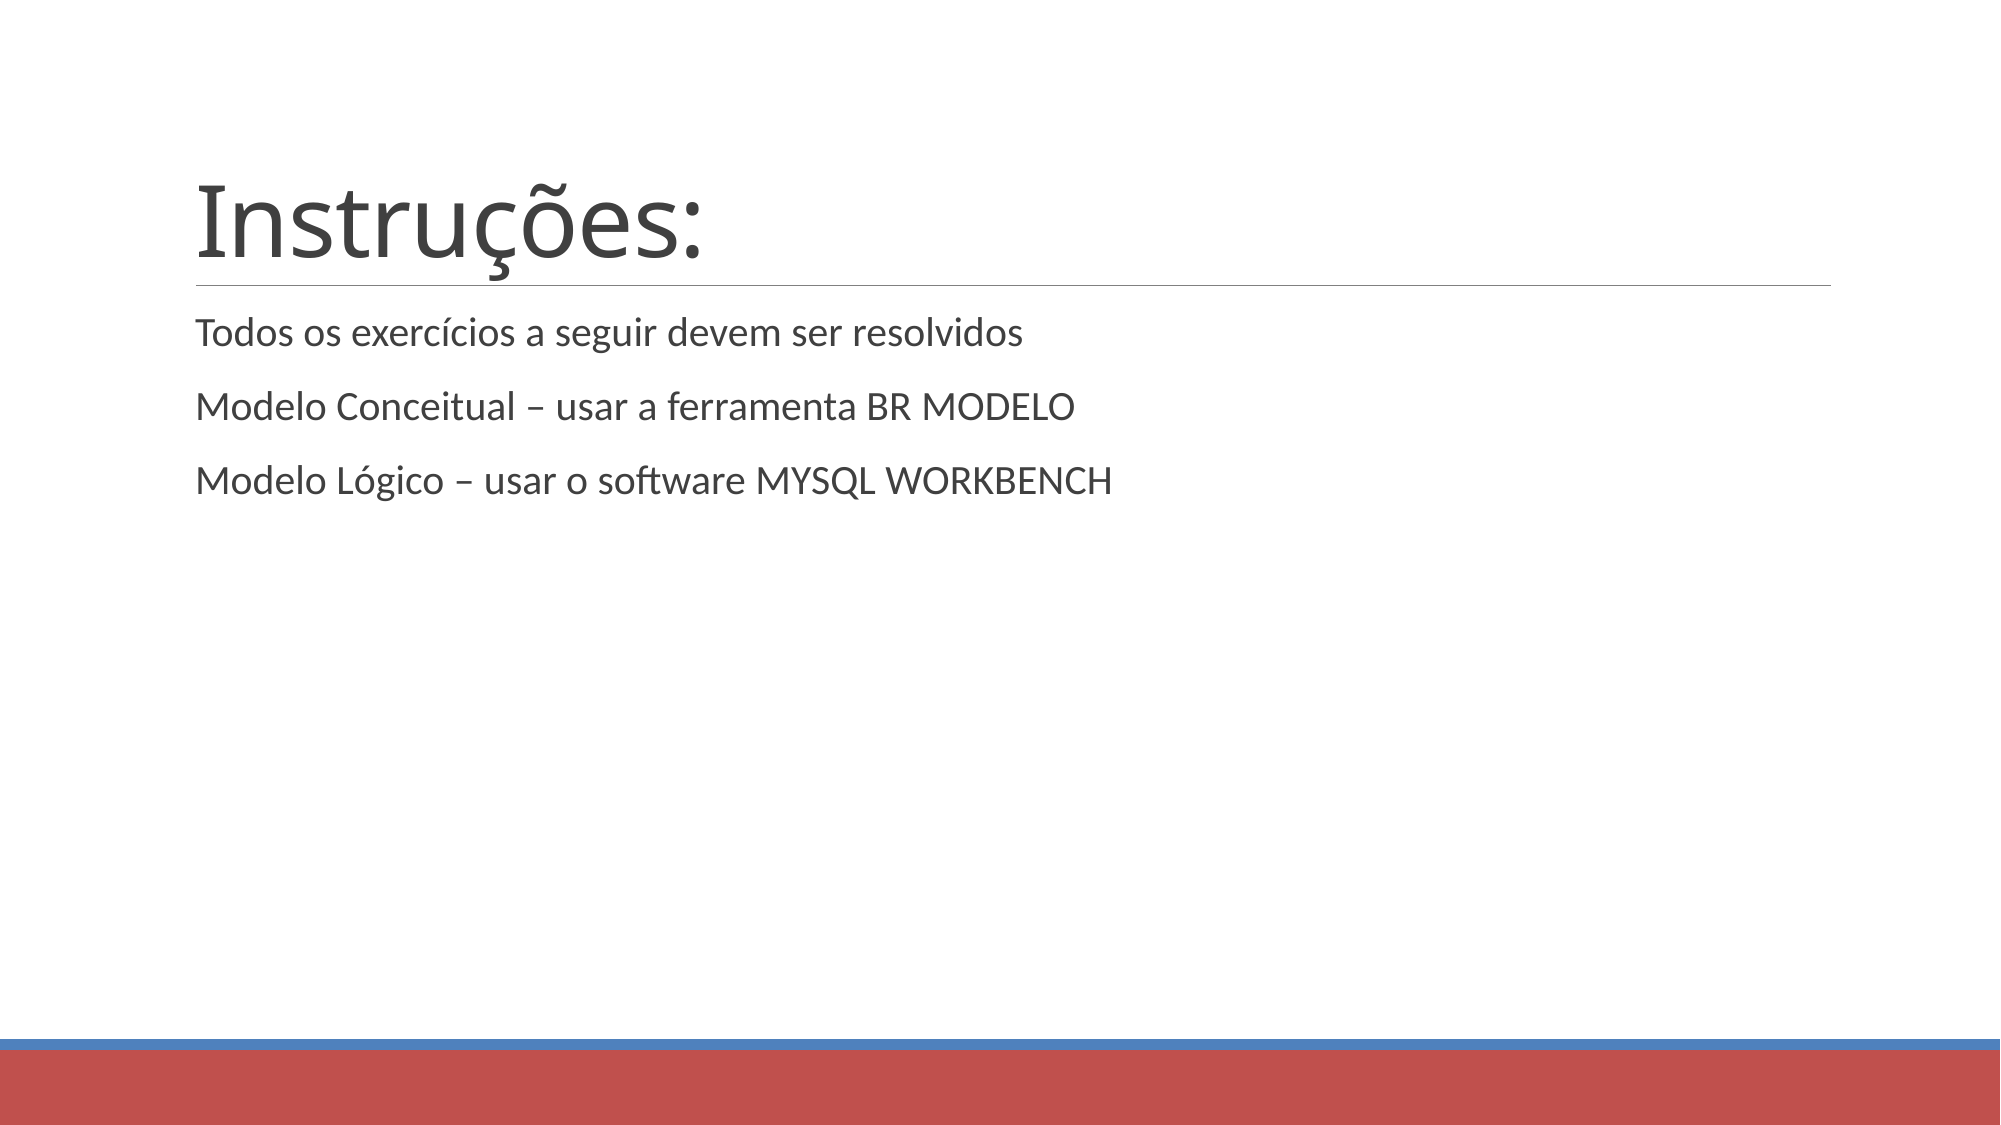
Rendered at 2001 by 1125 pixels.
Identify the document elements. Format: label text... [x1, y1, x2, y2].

title Instruções: [180, 47, 1830, 285]
list Todos os exercícios a seguir devem ser resolvidos Modelo Conceitual – usar a ferramenta BR MODELO Modelo Lógico – usar o software MYSQL WORKBENCH [180, 302, 1830, 963]
